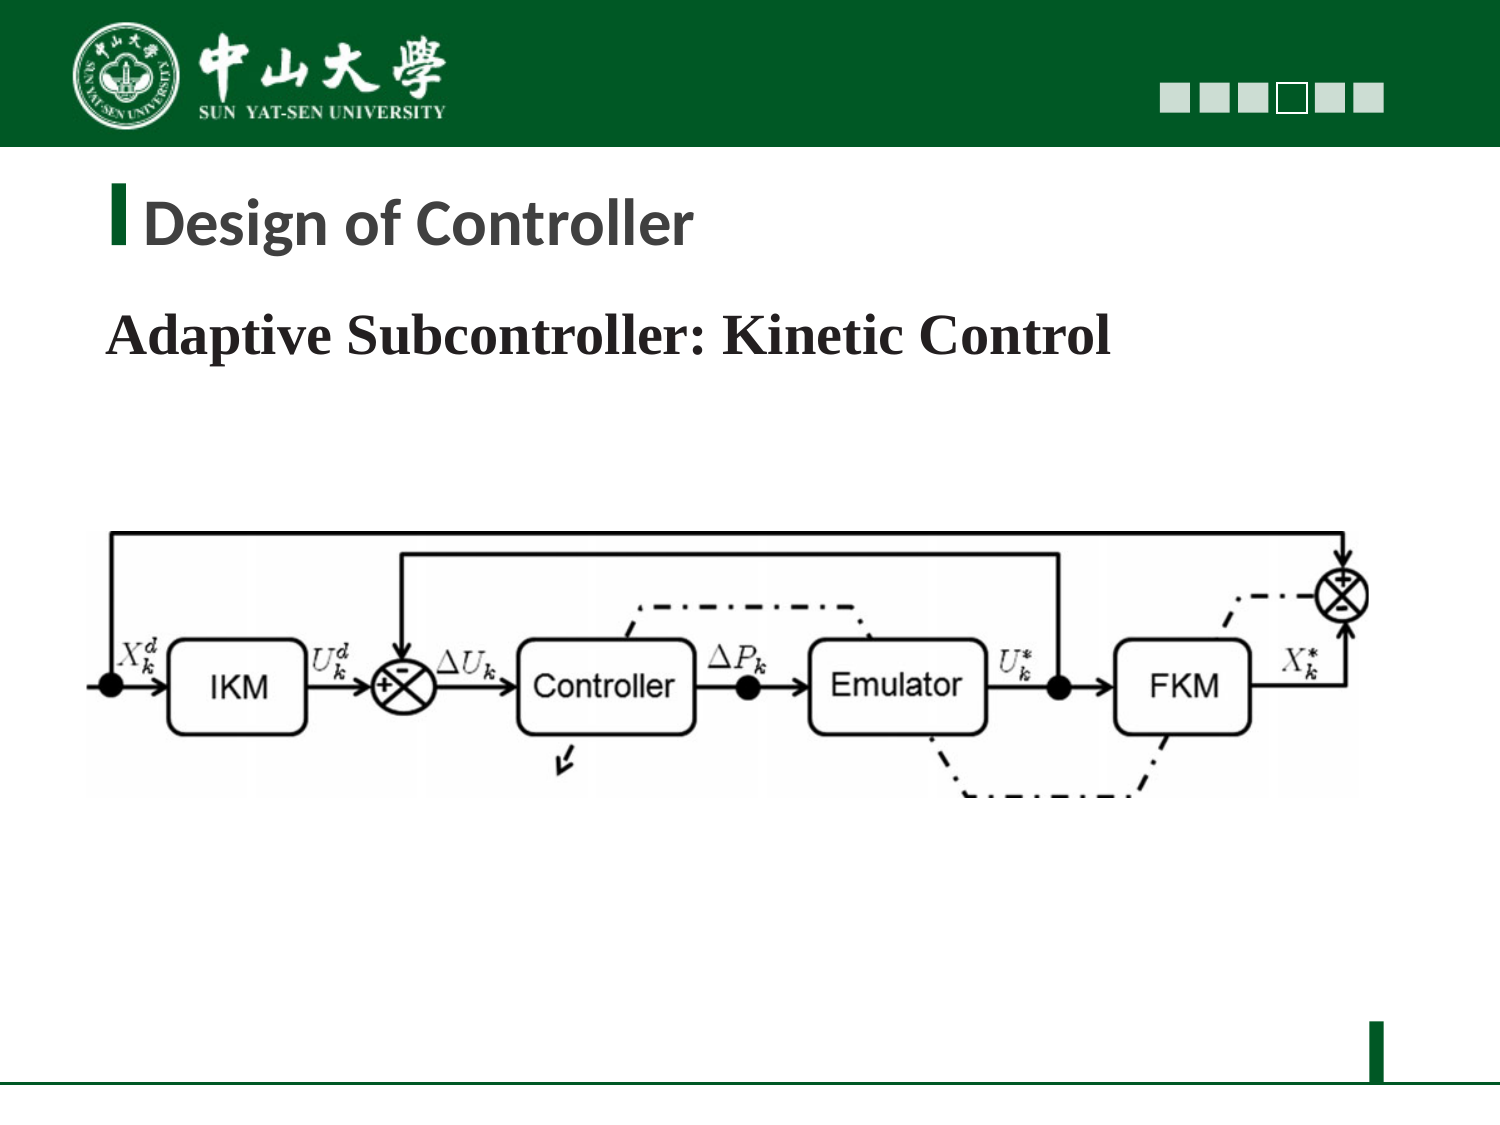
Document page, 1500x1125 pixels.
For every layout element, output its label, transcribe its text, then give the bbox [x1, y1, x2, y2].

text_box [1314, 82, 1346, 114]
text_box [0, 0, 1500, 148]
text_box [1352, 82, 1385, 114]
text_box Design of Controller [128, 171, 726, 267]
text_box [111, 182, 127, 246]
text_box [1276, 82, 1308, 114]
picture [86, 531, 1369, 798]
picture [45, 0, 465, 147]
text_box [1237, 82, 1269, 114]
text_box [1368, 1020, 1385, 1083]
text_box [1159, 82, 1191, 114]
text_box [1198, 82, 1231, 114]
text_box Adaptive Subcontroller: Kinetic Control [90, 282, 1202, 374]
